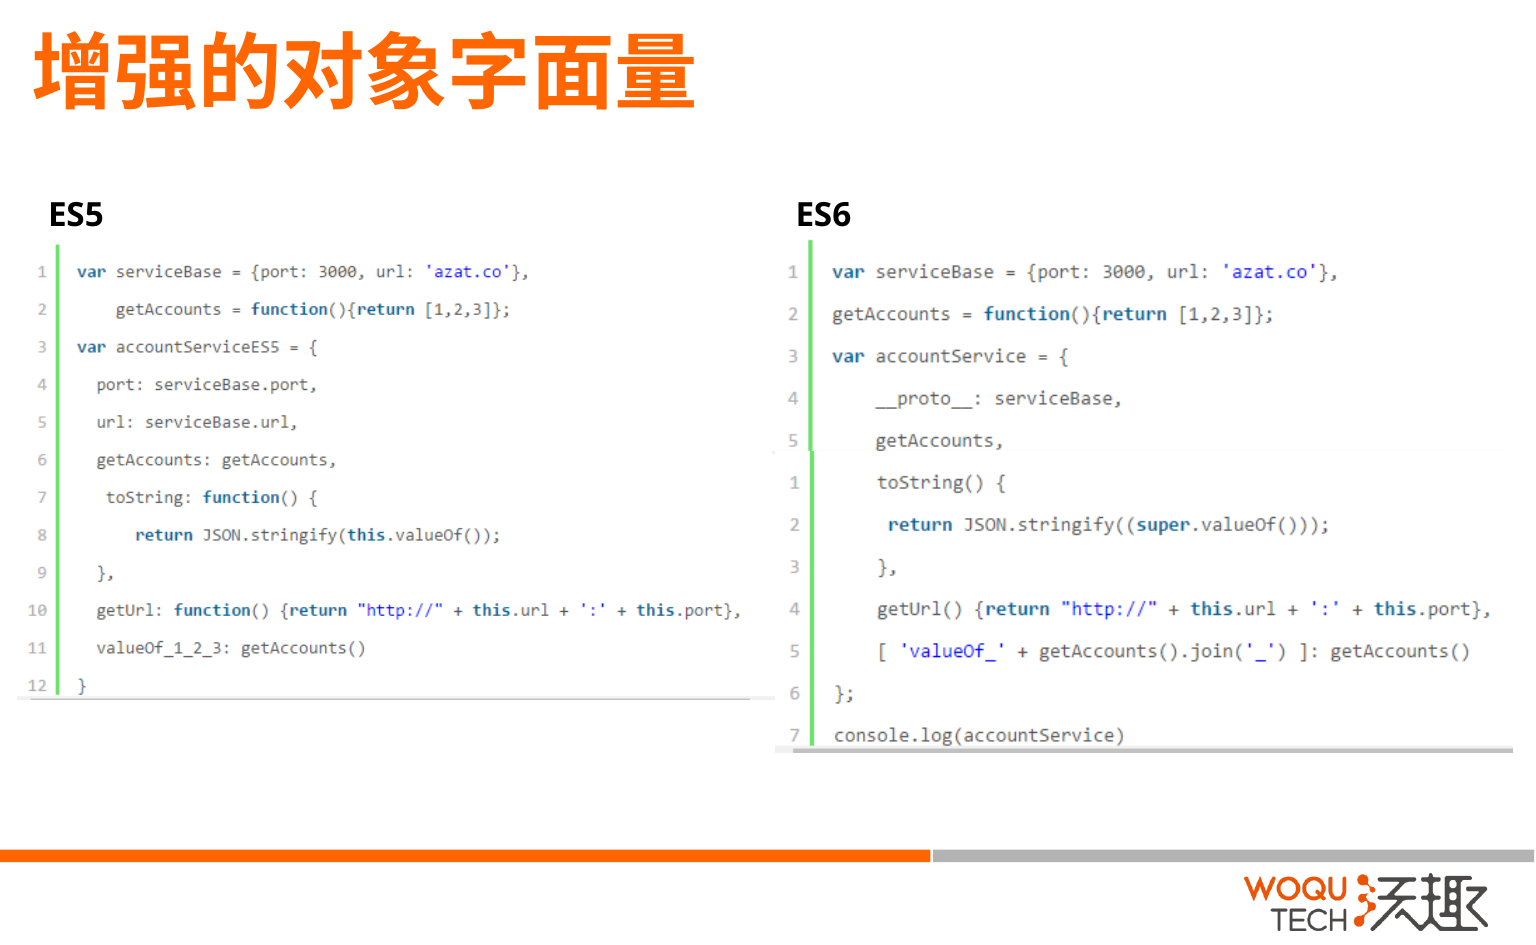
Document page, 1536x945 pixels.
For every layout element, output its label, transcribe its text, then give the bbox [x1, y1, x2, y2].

text_box ES6 [780, 166, 1044, 221]
text_box 增强的对象字面量 [23, 10, 827, 128]
text_box ES5 [33, 166, 297, 221]
picture [1244, 873, 1488, 931]
picture [17, 235, 1513, 754]
